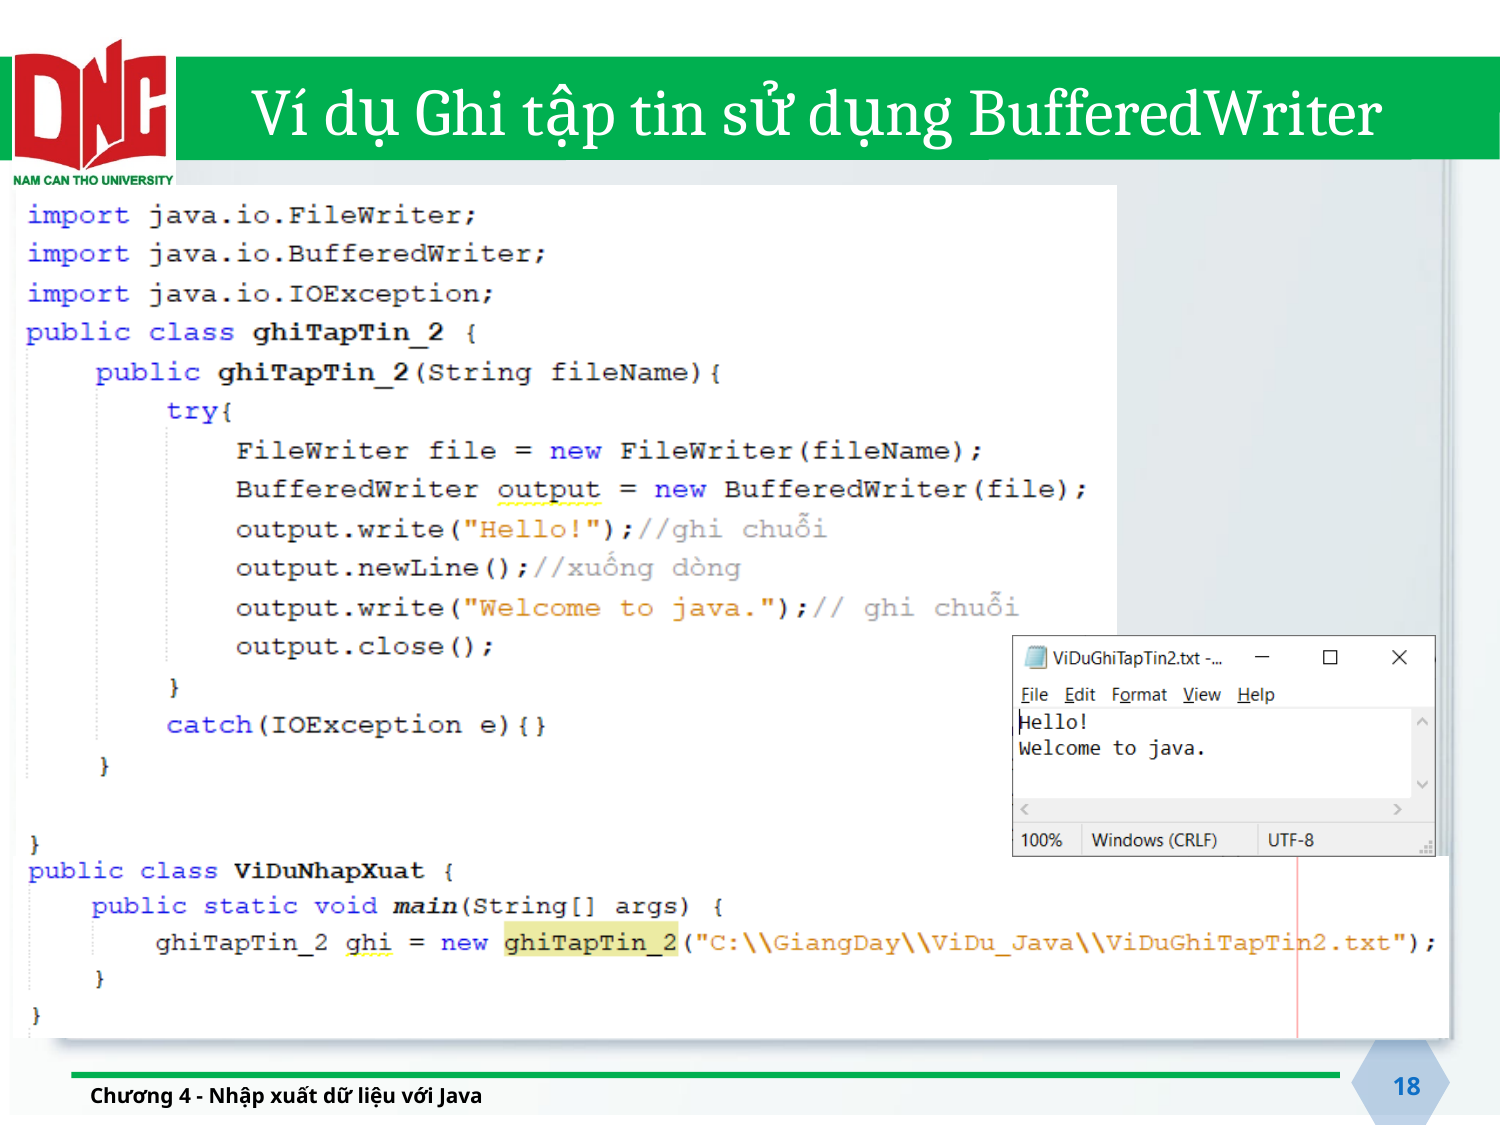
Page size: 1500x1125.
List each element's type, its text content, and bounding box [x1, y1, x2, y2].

picture [9, 37, 1500, 1115]
slide_number 18 [1350, 1062, 1436, 1104]
slide_number Chương 4 - Nhập xuất dữ liệu với Java [75, 1074, 713, 1116]
title Ví dụ Ghi tập tin sử dụng BufferedWriter [187, 62, 1449, 155]
